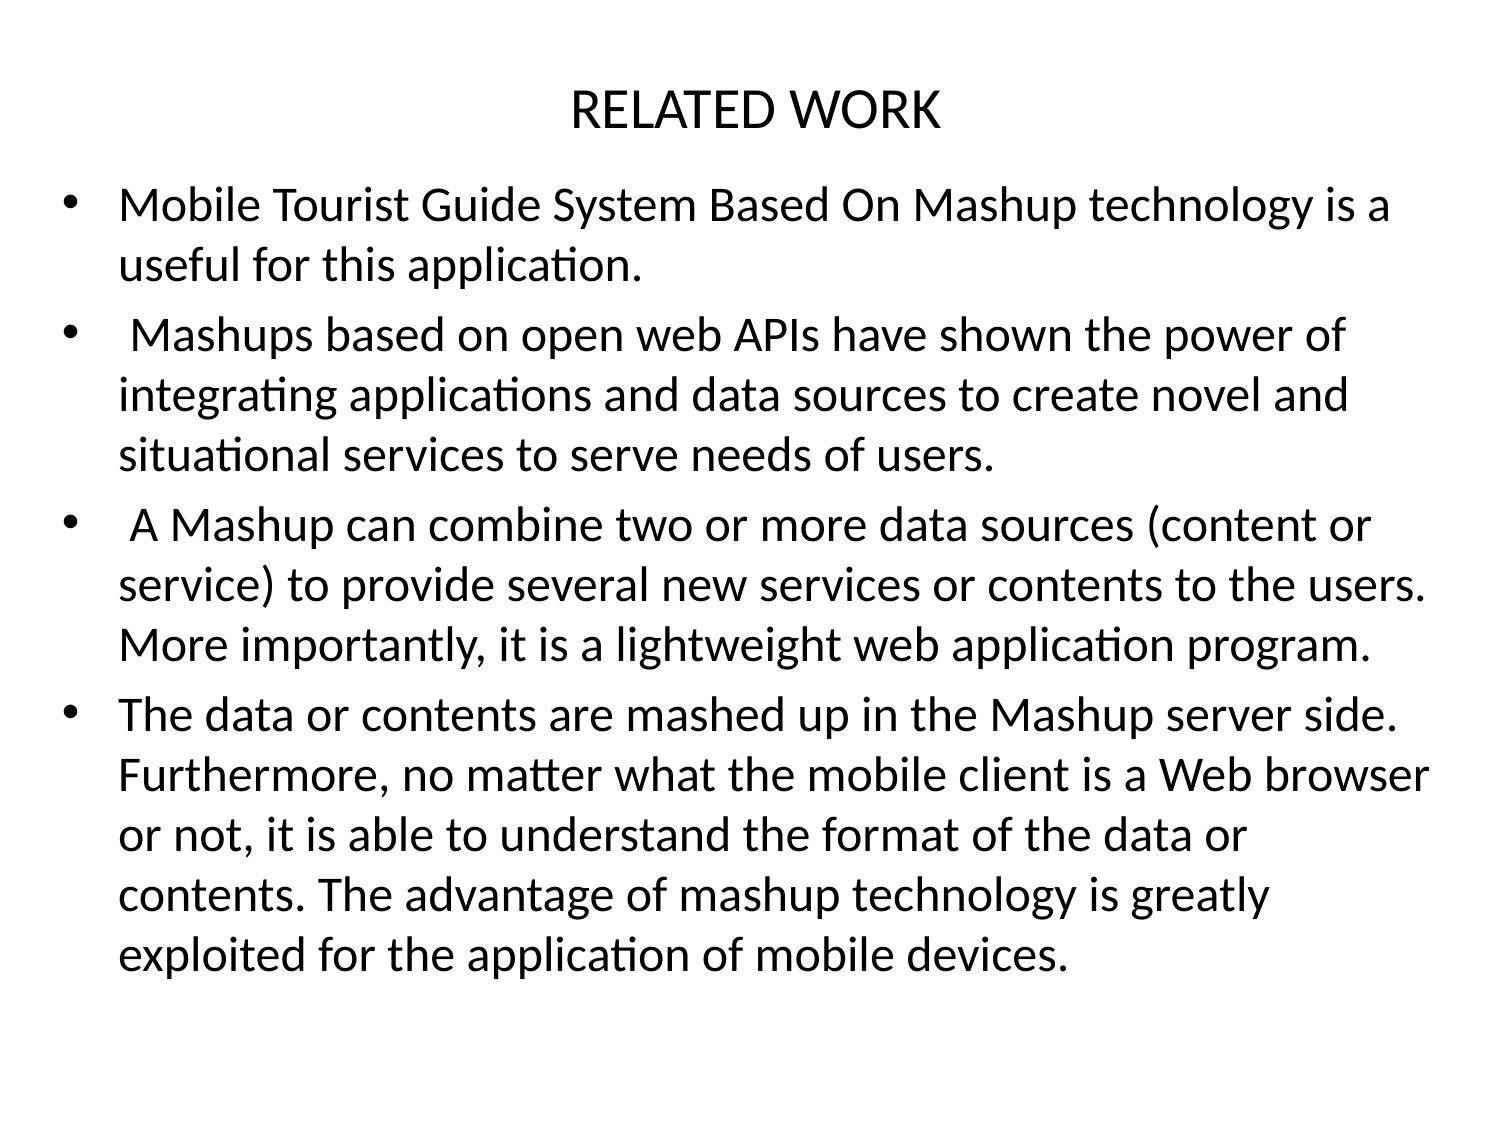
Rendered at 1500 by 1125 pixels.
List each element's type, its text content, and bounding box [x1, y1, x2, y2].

title RELATED WORK [257, 35, 1254, 164]
list Mobile Tourist Guide System Based On Mashup technology is a useful for this application. Mashups based on open web APIs have shown the power of integrating applications and data sources to create novel and situational services to serve needs of users. A Mashup can combine two or more data sources (content or service) to provide several new services or contents to the users. More importantly, it is a lightweight web application program. The data or contents are mashed up in the Mashup server side. Furthermore, no matter what the mobile client is a Web browser or not, it is able to understand the format of the data or contents. The advantage of mashup technology is greatly exploited for the application of mobile devices. [46, 164, 1454, 1079]
